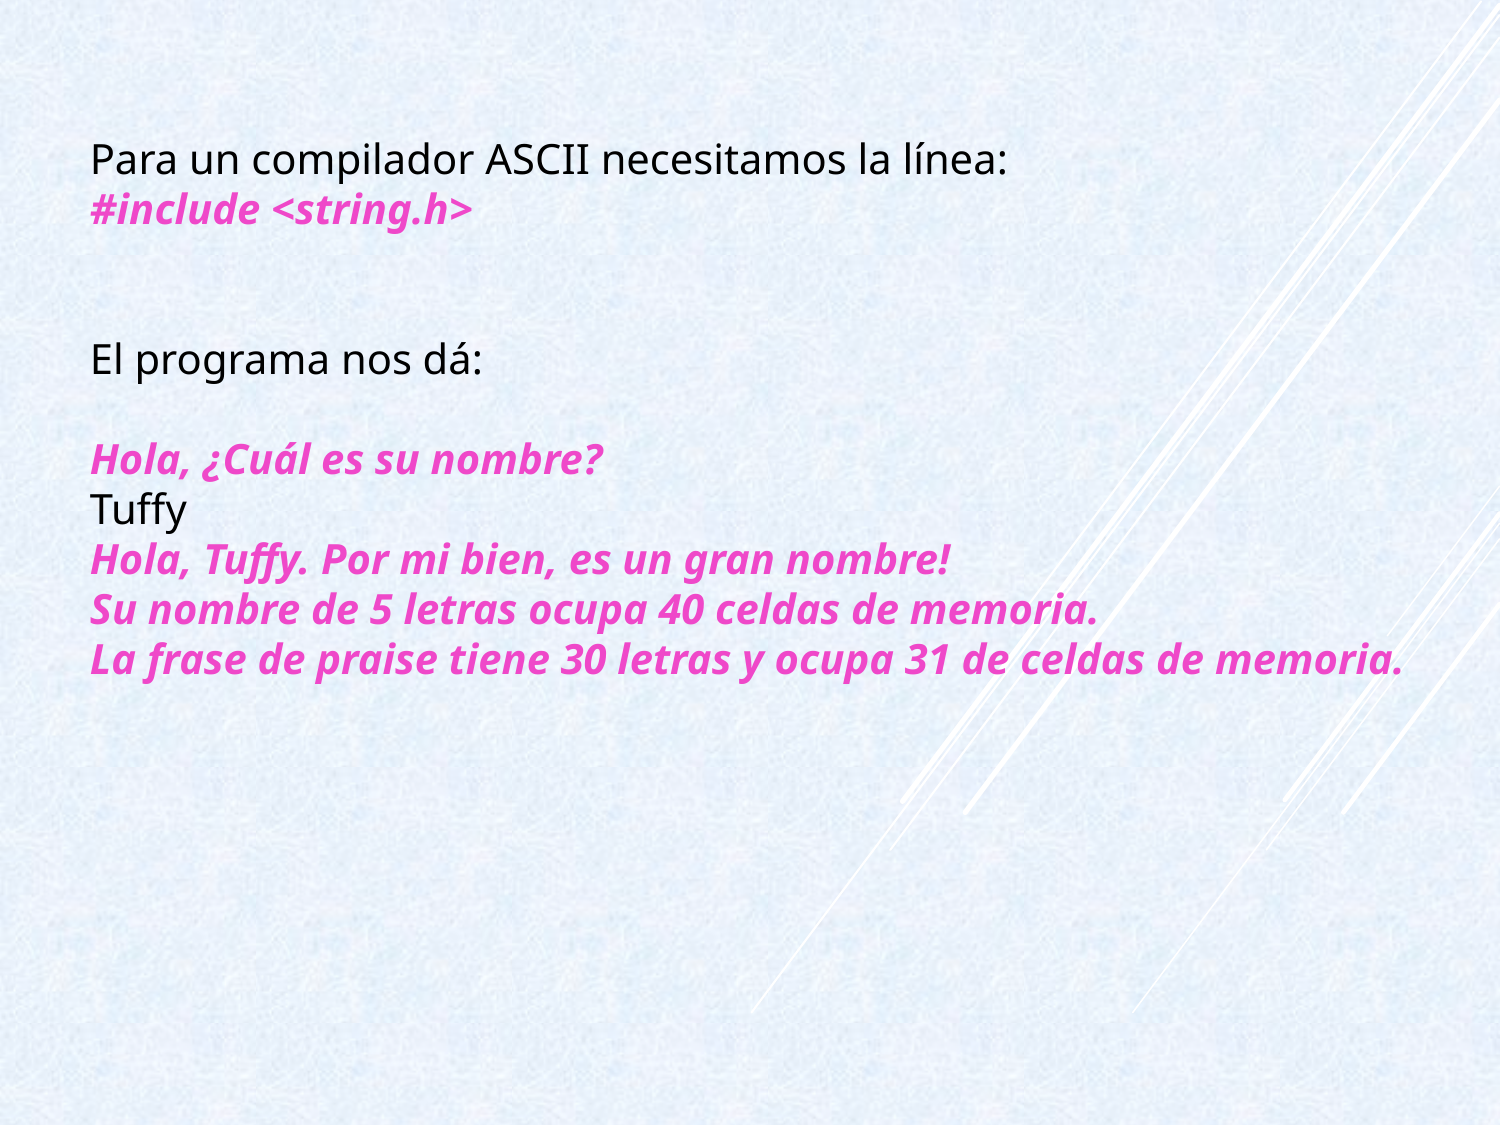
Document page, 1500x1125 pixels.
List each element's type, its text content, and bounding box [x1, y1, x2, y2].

text_box Para un compilador ASCII necesitamos la línea: #include <string.h> El programa nos dá: Hola, ¿Cuál es su nombre? Tuffy Hola, Tuffy. Por mi bien, es un gran nombre! Su nombre de 5 letras ocupa 40 celdas de memoria. La frase de praise tiene 30 letras y ocupa 31 de celdas de memoria. [74, 125, 1438, 790]
